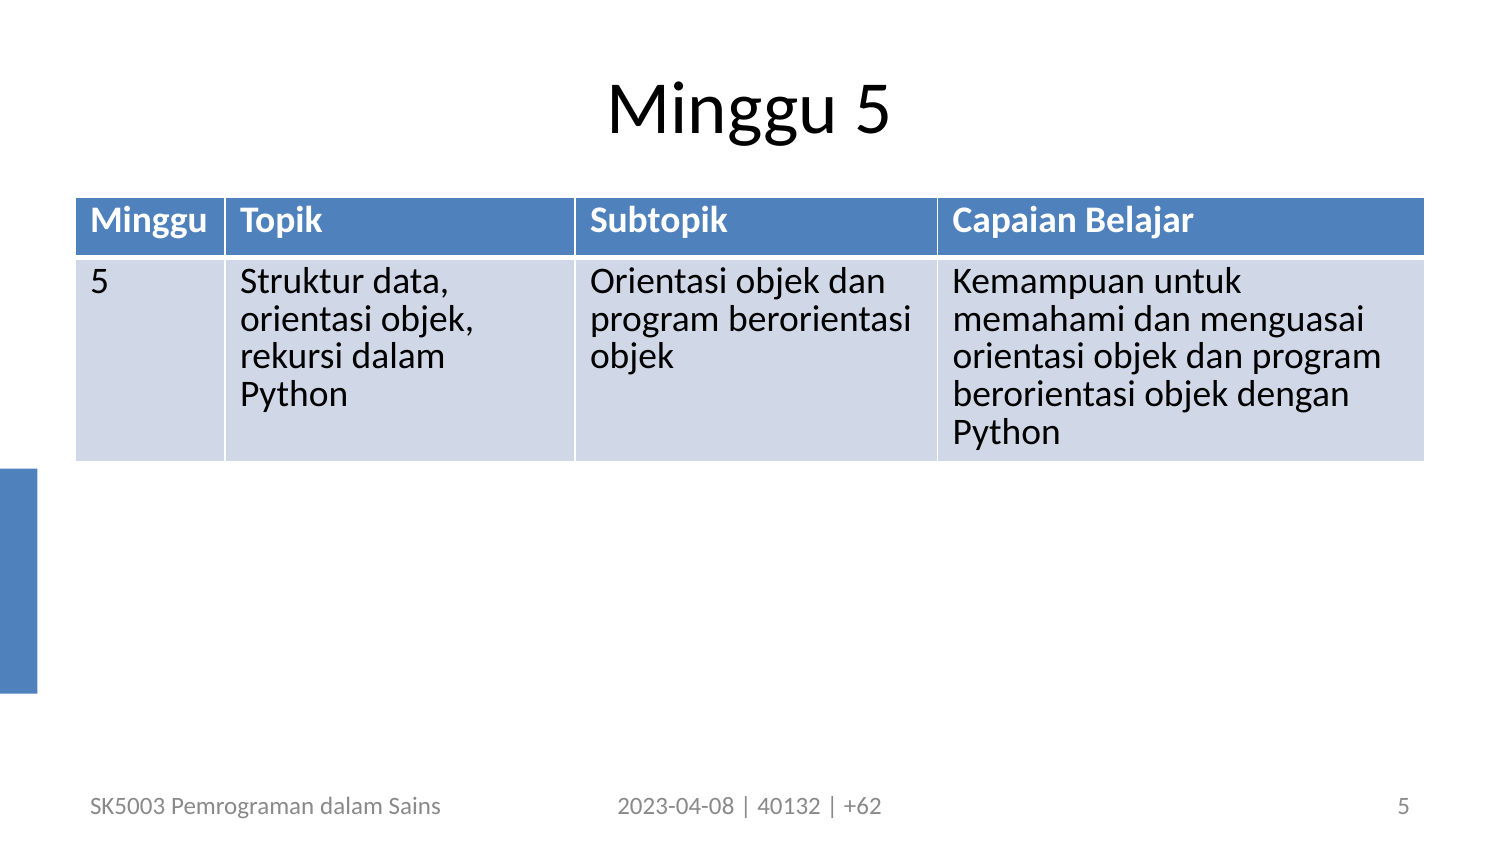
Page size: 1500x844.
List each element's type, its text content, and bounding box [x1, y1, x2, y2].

table_header Minggu [76, 198, 224, 255]
slide_number SK5003 Pemrograman dalam Sains [75, 782, 463, 827]
slide_number 5 [1074, 782, 1425, 827]
table_header Subtopik [576, 198, 937, 255]
footer 2023-04-08 | 40132 | +62 [512, 782, 988, 827]
title Minggu 5 [74, 33, 1426, 175]
table_cell Kemampuan untuk memahami dan menguasai orientasi objek dan program berorientasi objek dengan Python [938, 260, 1424, 461]
table_header Capaian Belajar [938, 198, 1424, 255]
table_cell 5 [76, 260, 224, 461]
table_cell Struktur data, orientasi objek, rekursi dalam Python [226, 260, 574, 461]
table_cell Orientasi objek dan program berorientasi objek [576, 260, 937, 461]
table_header Topik [226, 198, 574, 255]
